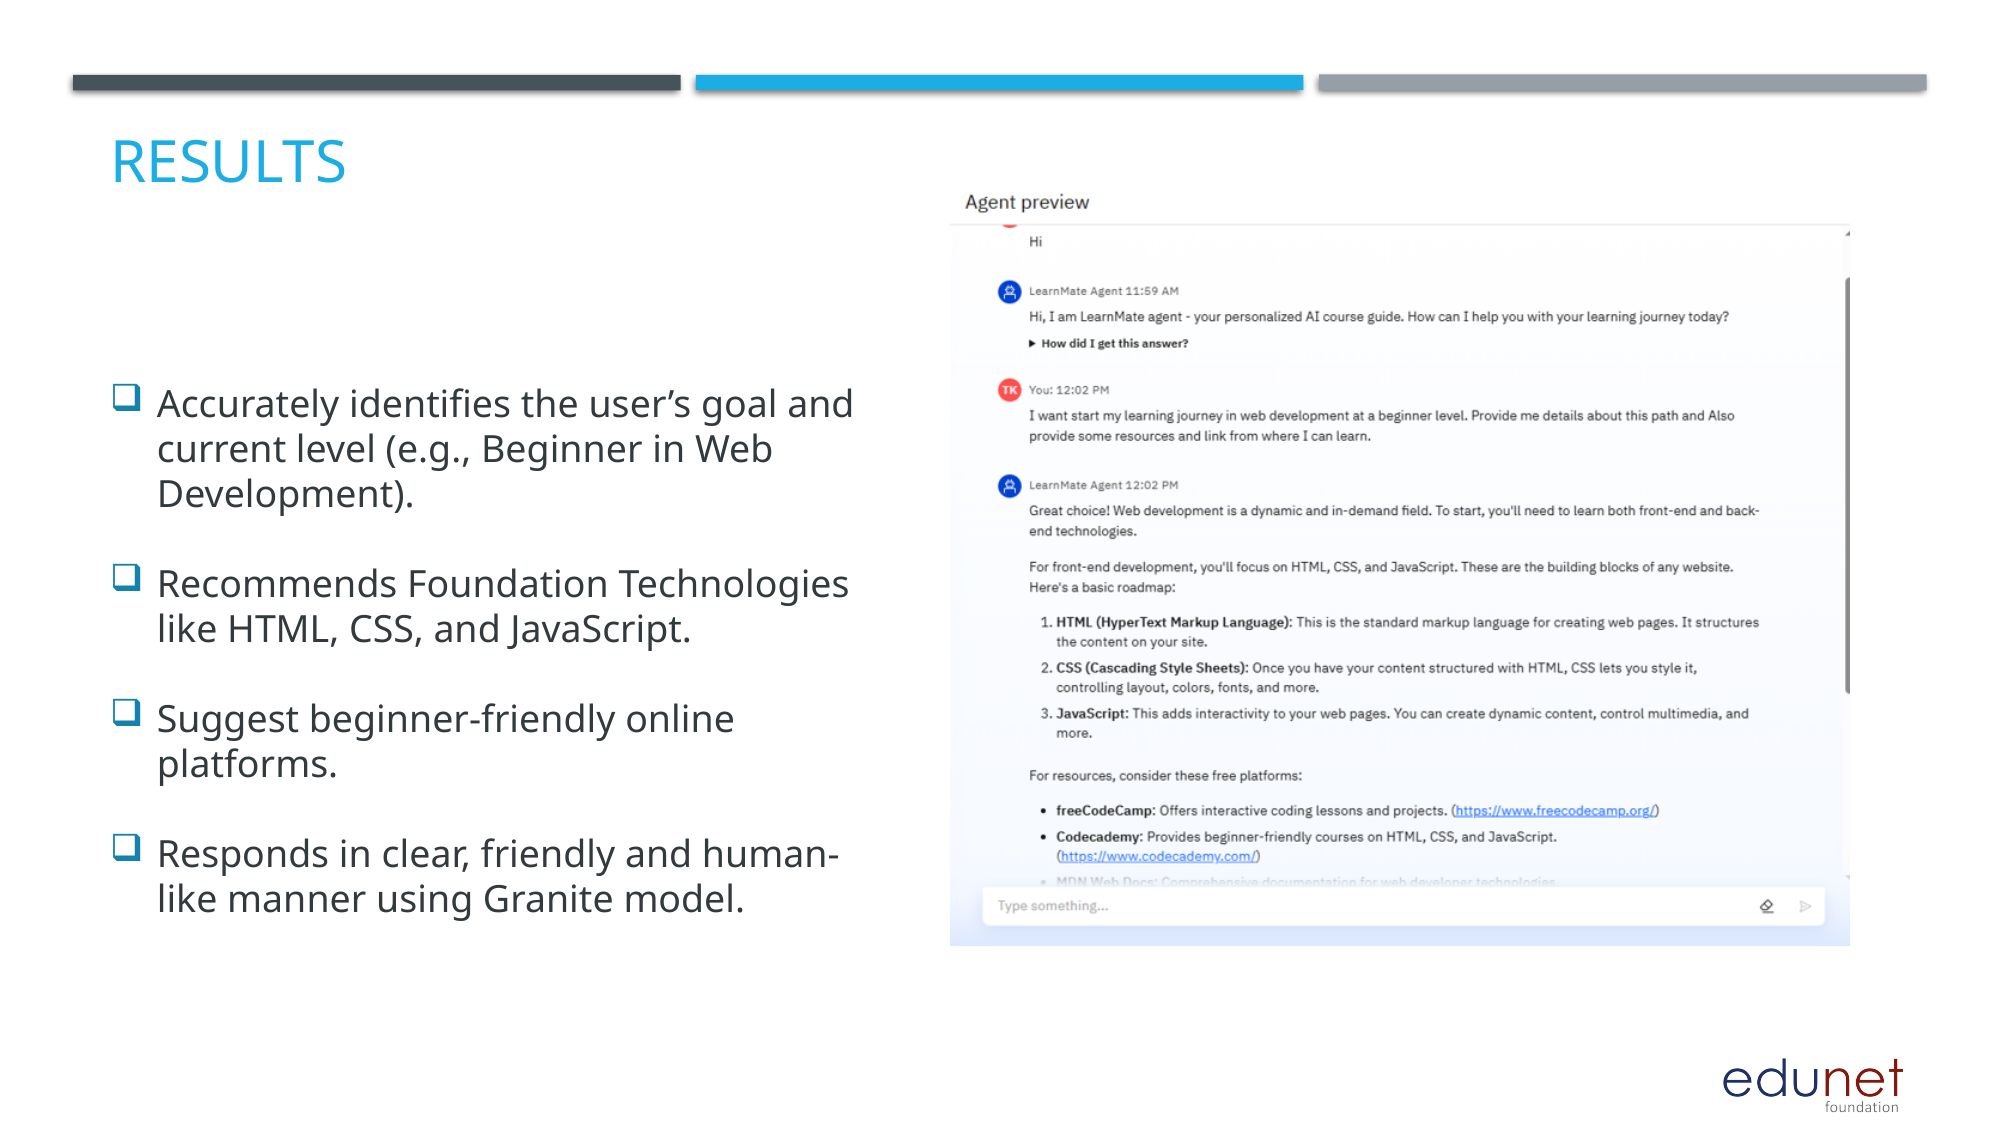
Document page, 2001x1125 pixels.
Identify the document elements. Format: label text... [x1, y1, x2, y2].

title Results [95, 115, 1905, 203]
picture [1719, 1056, 1905, 1116]
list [949, 178, 1851, 947]
text_box Accurately identifies the user’s goal and current level (e.g., Beginner in Web Development). Recommends Foundation Technologies like HTML, CSS, and JavaScript. Suggest beginner-friendly online platforms. Responds in clear, friendly and human-like manner using Granite model. [95, 373, 887, 928]
